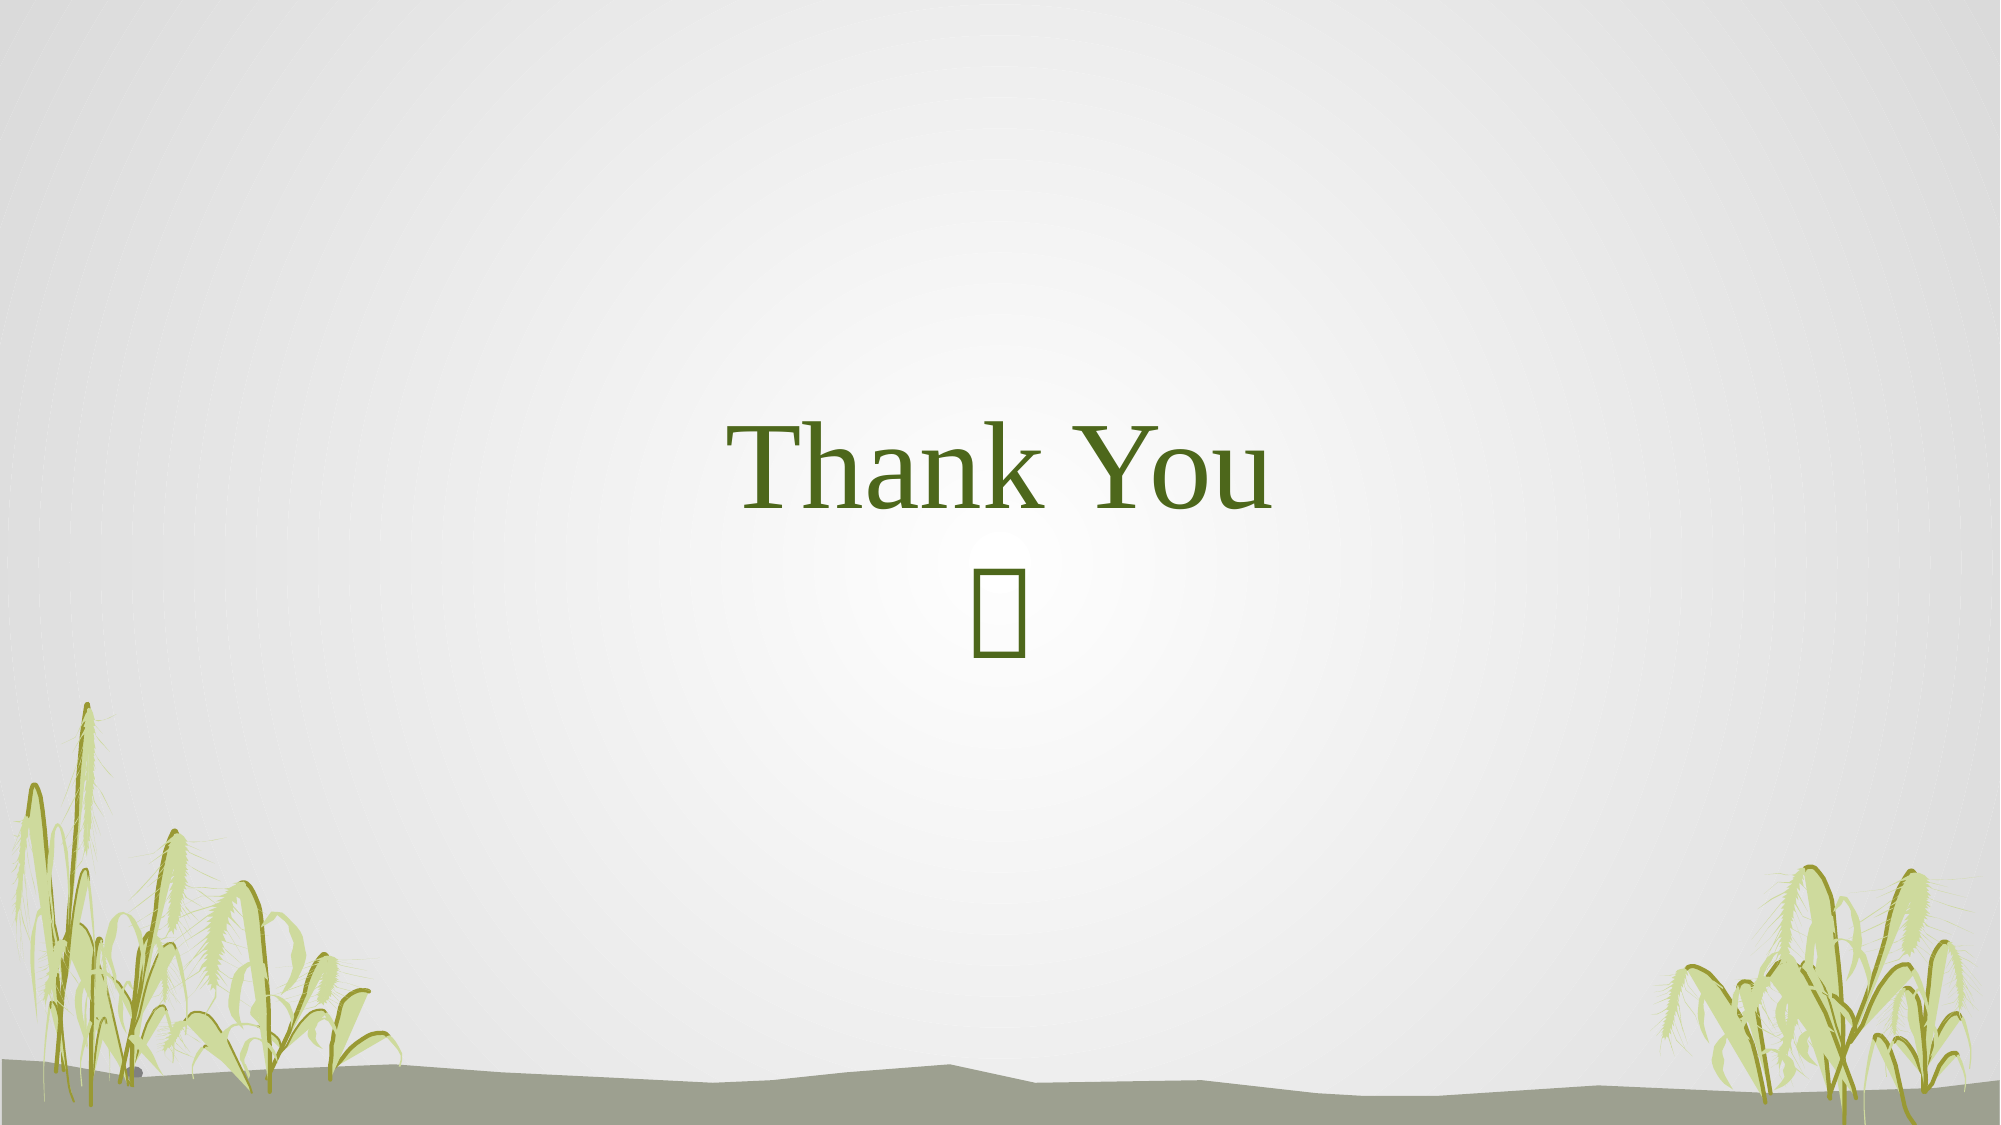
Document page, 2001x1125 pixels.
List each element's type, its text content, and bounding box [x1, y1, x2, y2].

list Thank You  [707, 375, 1293, 679]
